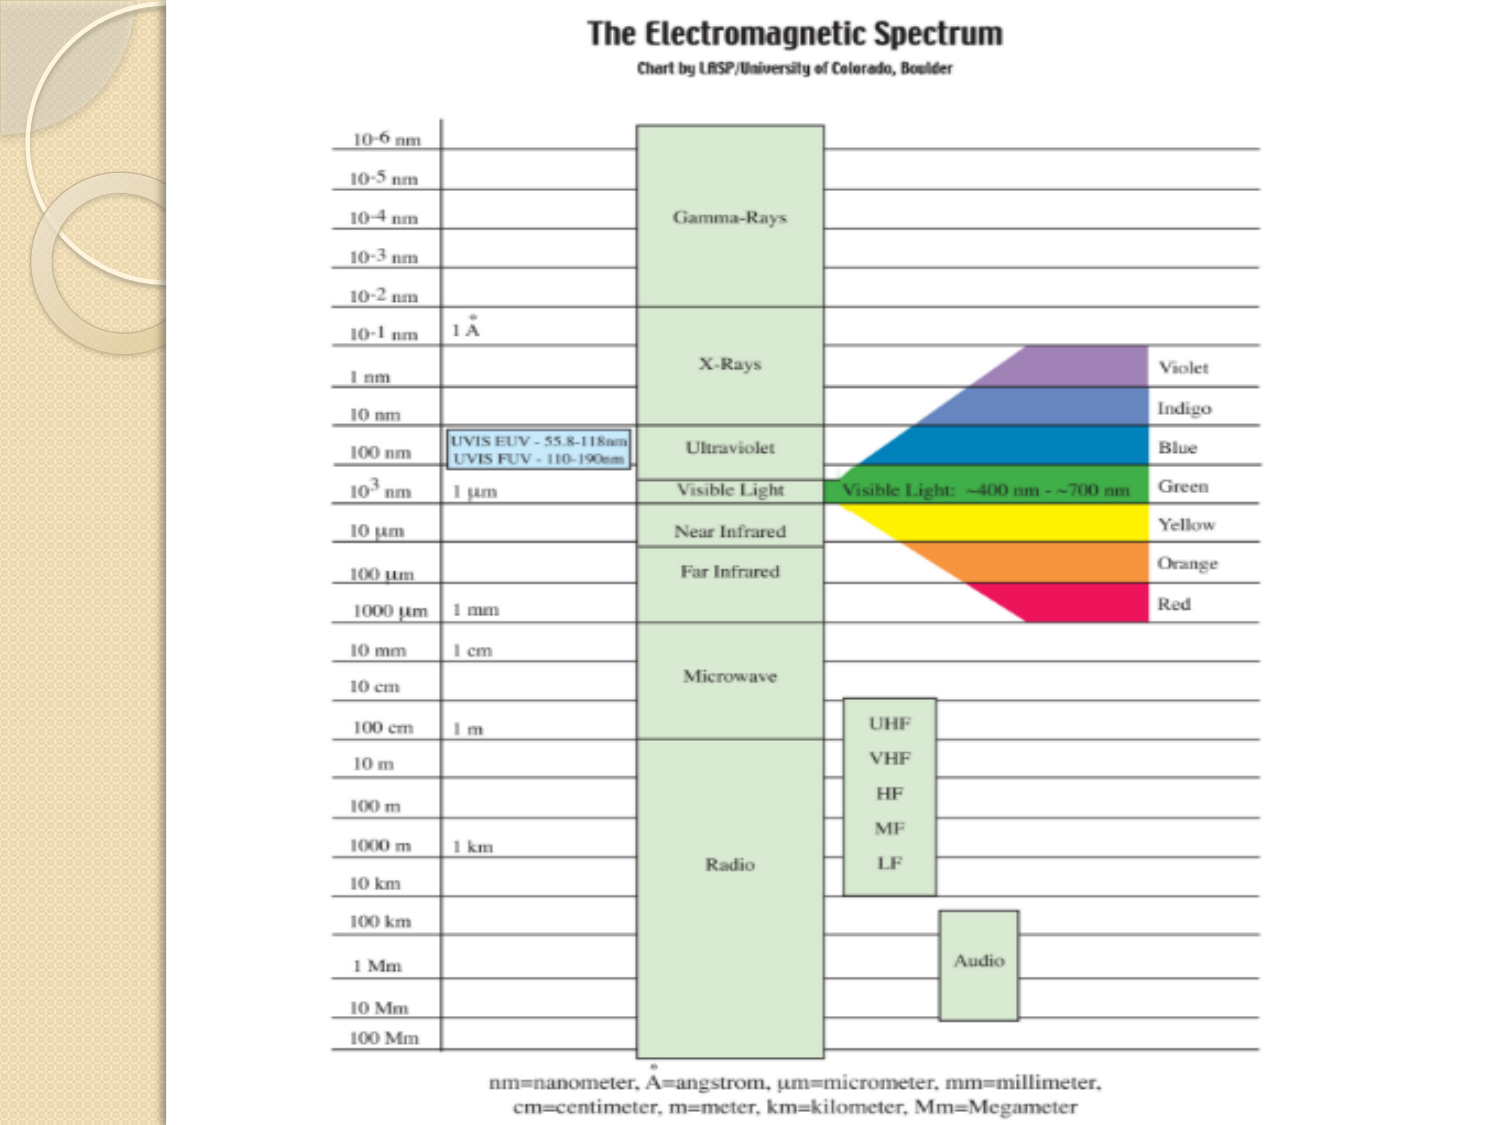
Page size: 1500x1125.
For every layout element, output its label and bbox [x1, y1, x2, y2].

picture [274, 0, 1288, 1125]
